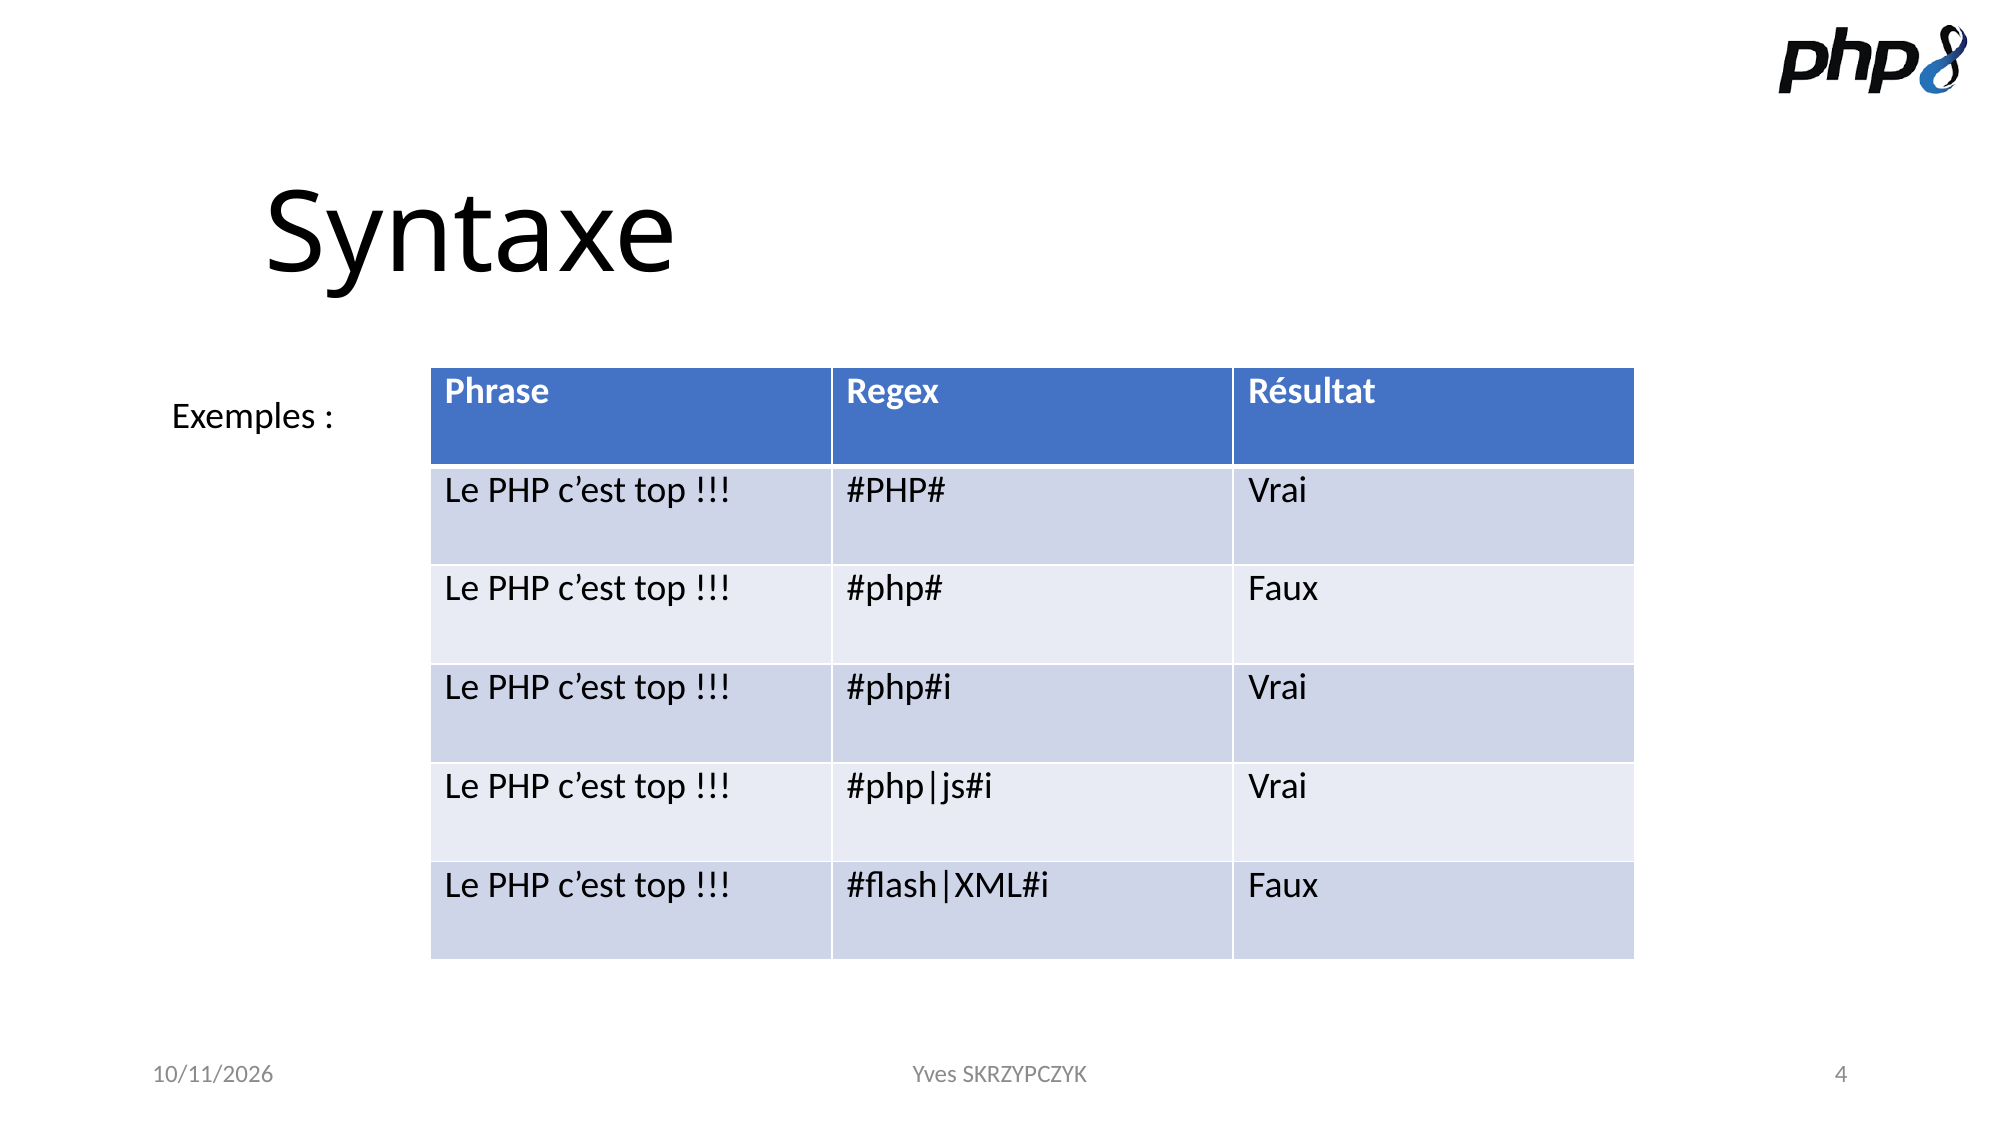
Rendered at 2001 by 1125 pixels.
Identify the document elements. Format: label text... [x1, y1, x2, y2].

slide_number 4 [1412, 1042, 1863, 1103]
title Syntaxe [249, 22, 1750, 304]
table_cell #flash|XML#i [833, 862, 1232, 959]
table_cell Faux [1234, 566, 1634, 663]
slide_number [137, 1042, 588, 1103]
table_cell Le PHP c’est top !!! [431, 862, 831, 959]
table_cell Vrai [1234, 764, 1634, 861]
table_cell #php|js#i [833, 764, 1232, 861]
picture [1743, 0, 2000, 125]
table_cell Vrai [1234, 469, 1634, 564]
table_header Regex [833, 368, 1232, 464]
table_cell #php#i [833, 665, 1232, 762]
table_cell Vrai [1234, 665, 1634, 762]
table_cell Faux [1234, 862, 1634, 959]
table_cell Le PHP c’est top !!! [431, 469, 831, 564]
table_cell #PHP# [833, 469, 1232, 564]
footer Yves SKRZYPCZYK [662, 1042, 1338, 1103]
table_header Phrase [431, 368, 831, 464]
table_header Résultat [1234, 368, 1634, 464]
table_cell Le PHP c’est top !!! [431, 665, 831, 762]
table_cell #php# [833, 566, 1232, 663]
table_cell Le PHP c’est top !!! [431, 566, 831, 663]
table_cell Le PHP c’est top !!! [431, 764, 831, 861]
subtitle Exemples : [156, 388, 832, 1043]
